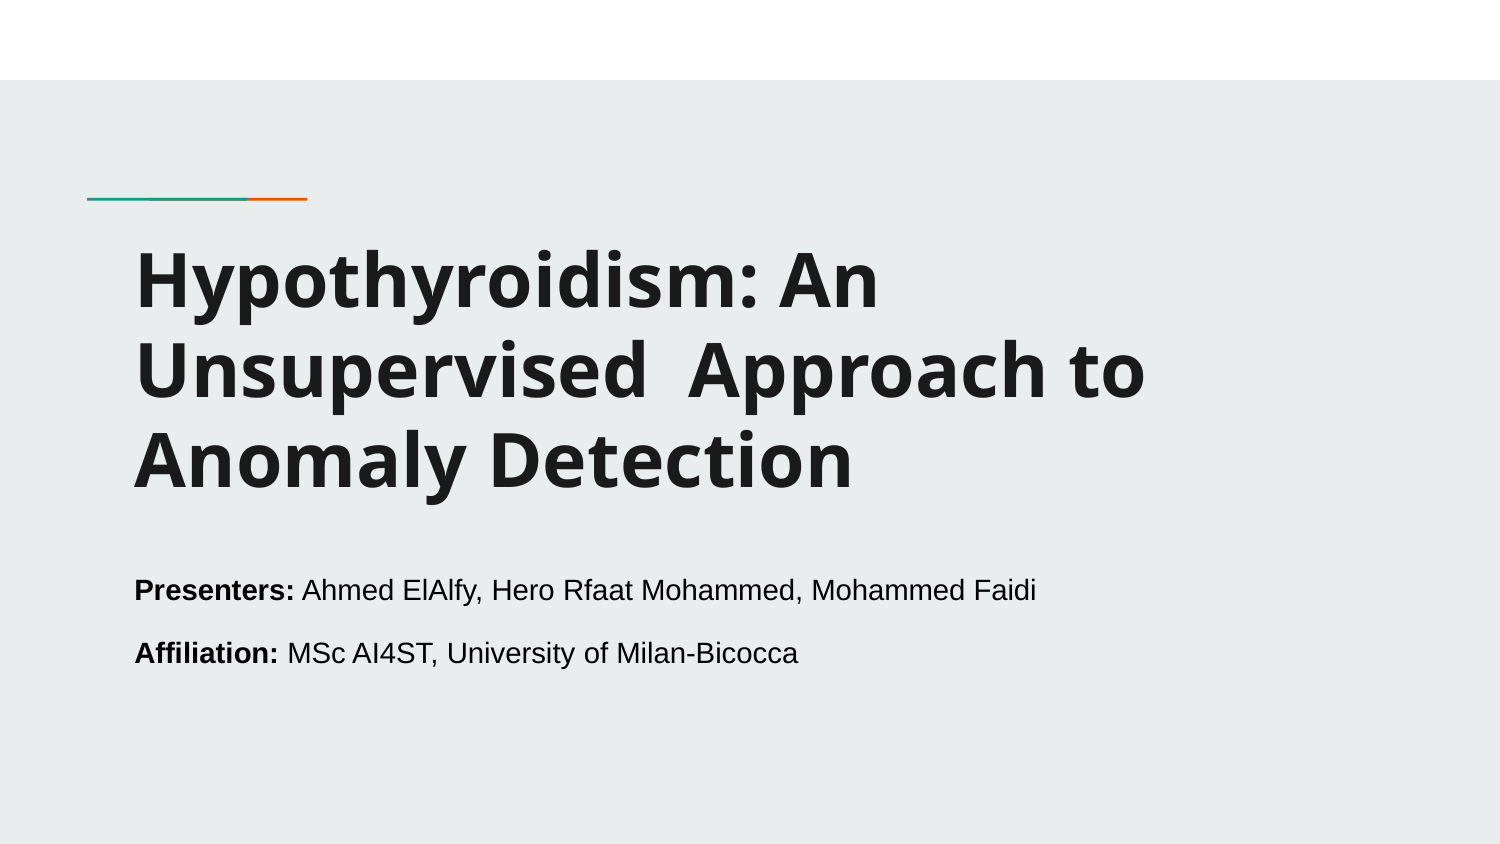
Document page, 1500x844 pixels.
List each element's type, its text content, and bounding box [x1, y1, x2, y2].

subtitle Presenters: Ahmed ElAlfy, Hero Rfaat Mohammed, Mohammed Faidi Affiliation: MSc AI4ST, University of Milan-Bicocca [119, 563, 1381, 739]
title Hypothyroidism: An Unsupervised Approach to Anomaly Detection [119, 216, 1415, 521]
